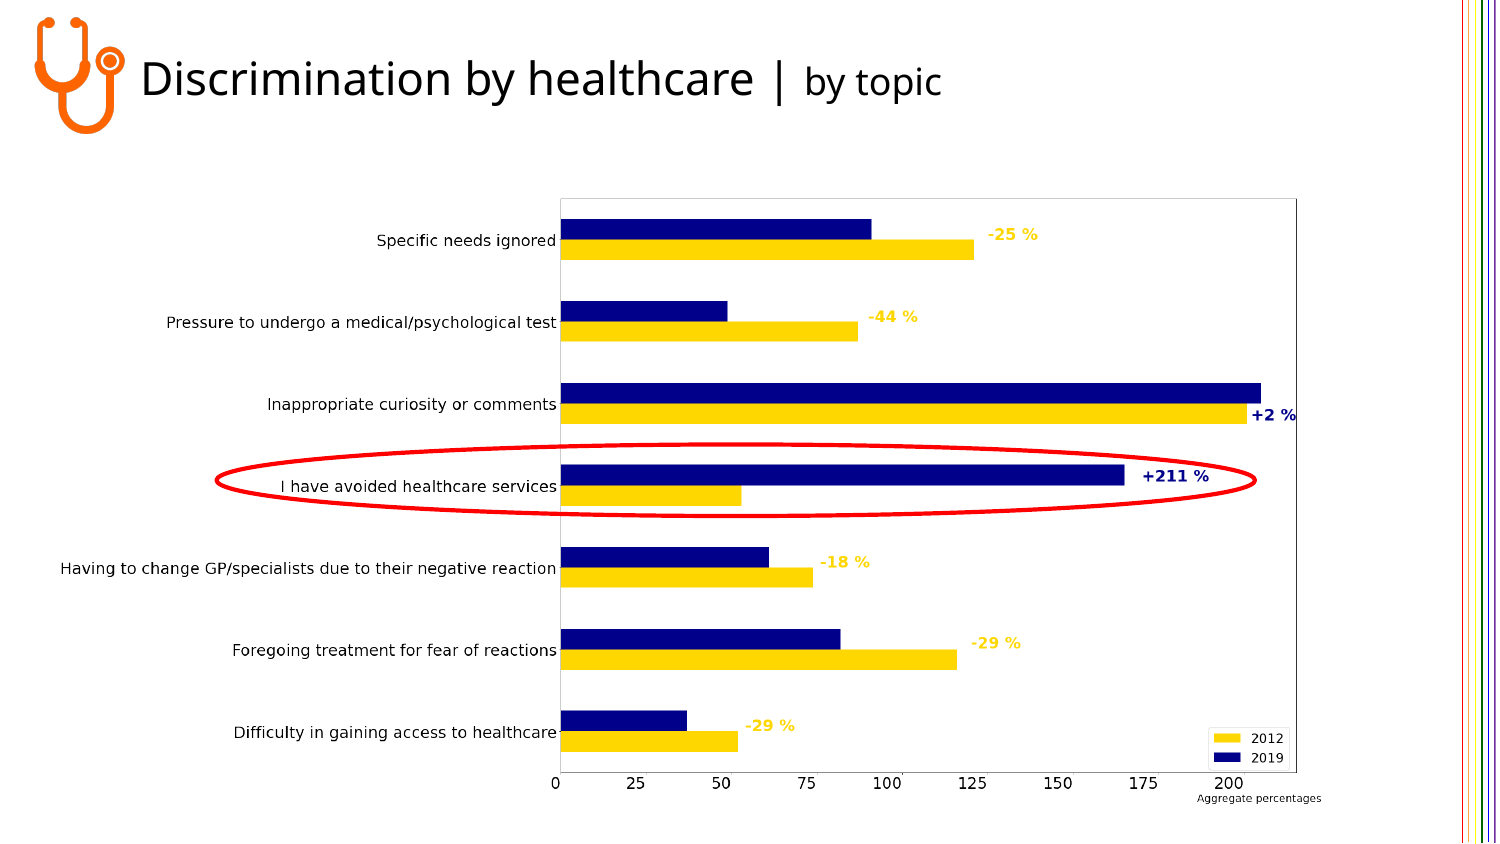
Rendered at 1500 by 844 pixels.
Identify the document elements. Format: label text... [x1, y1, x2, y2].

picture [15, 11, 143, 139]
picture [55, 178, 1326, 807]
text_box Discrimination by healthcare | by topic [147, 41, 1237, 112]
